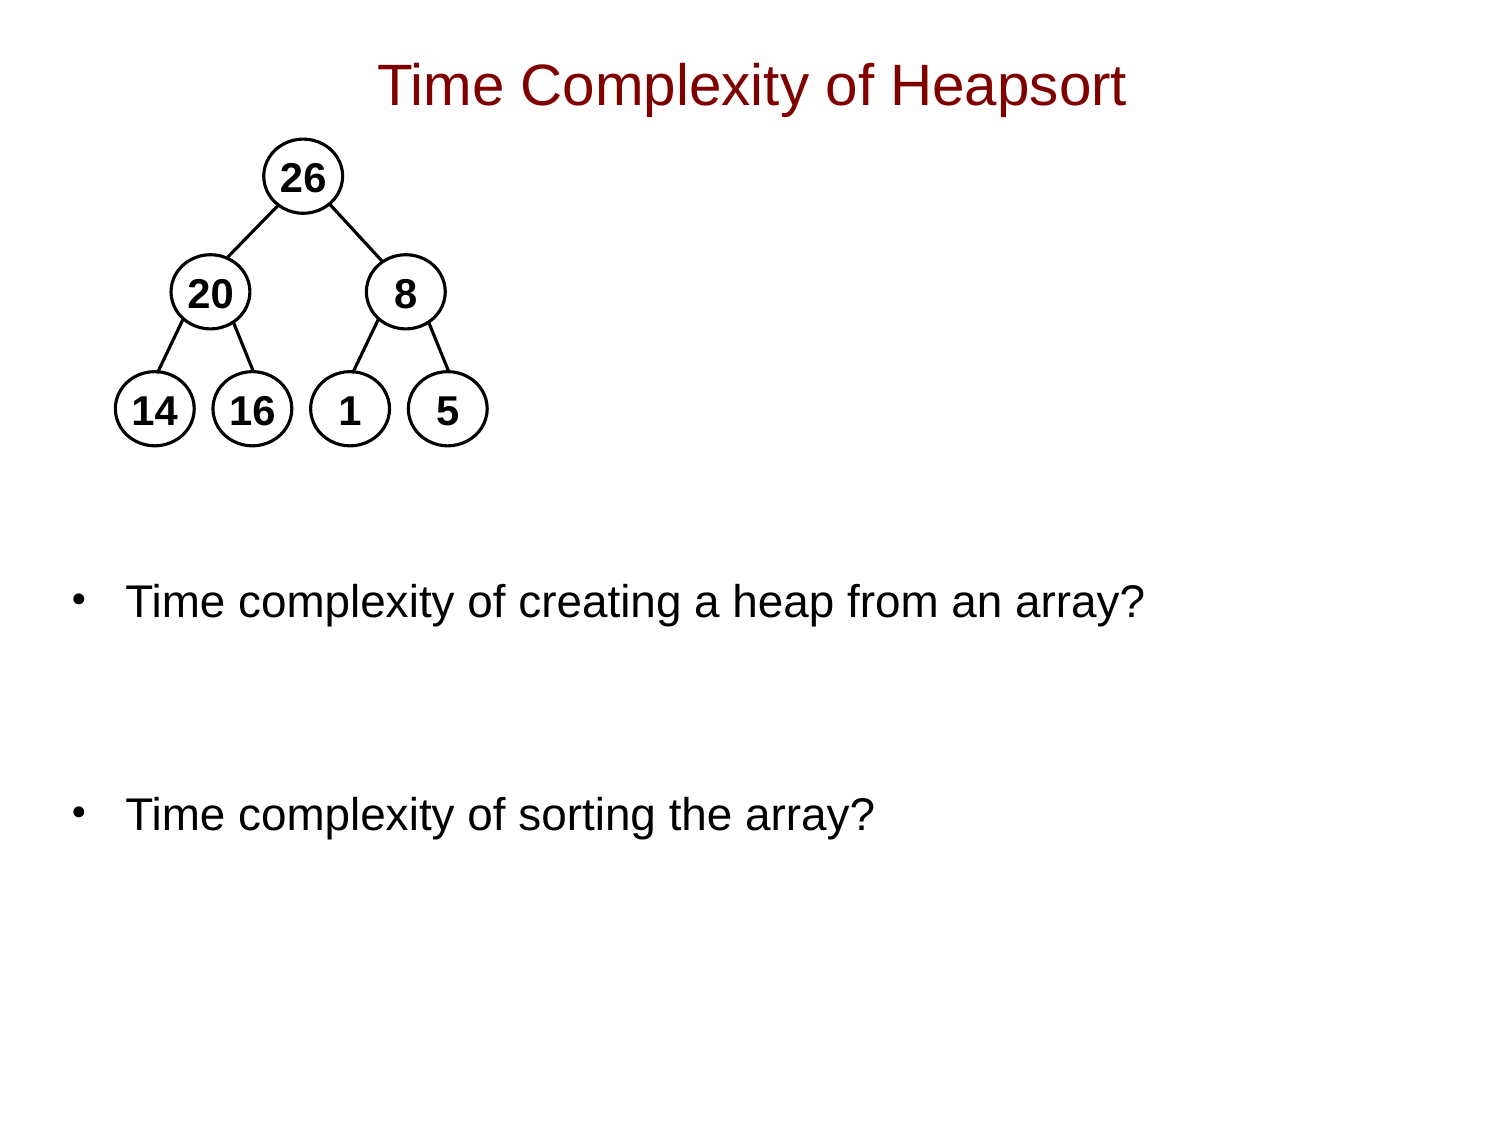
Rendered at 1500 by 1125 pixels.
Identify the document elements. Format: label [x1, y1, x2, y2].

title [64, 12, 1442, 138]
list [55, 138, 1500, 1060]
text_box [115, 139, 488, 446]
